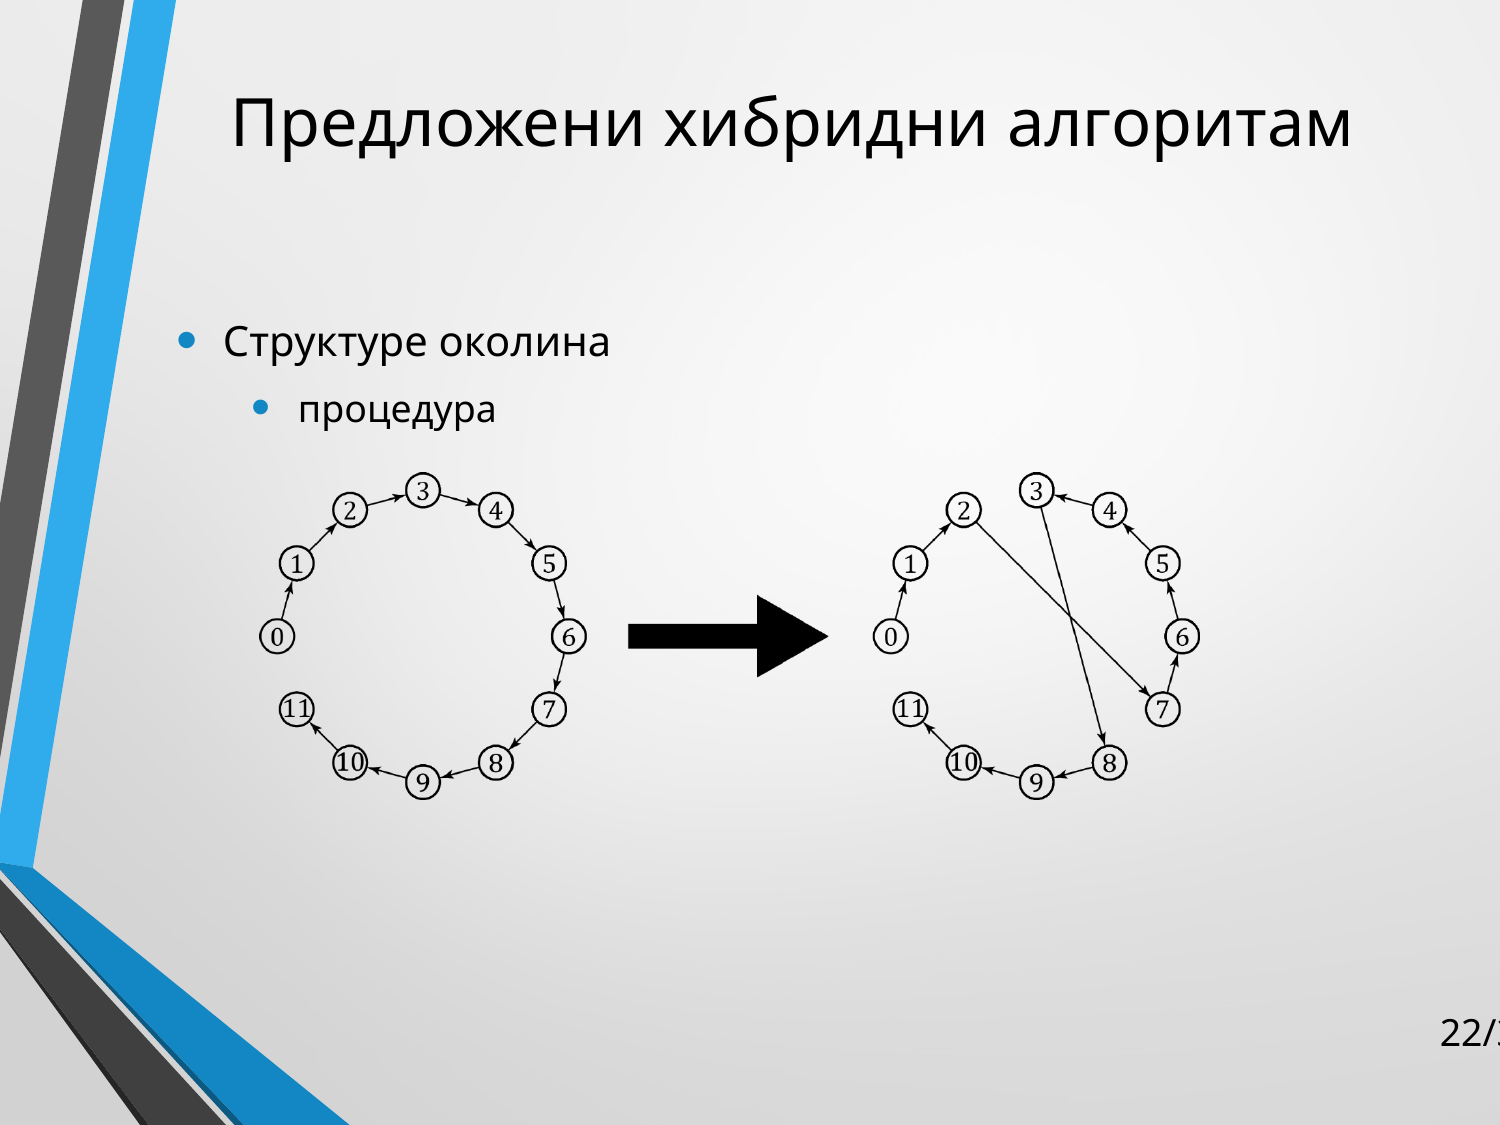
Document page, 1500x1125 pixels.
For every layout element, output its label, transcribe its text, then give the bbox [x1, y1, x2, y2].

title Предложени хибридни алгоритам [161, 0, 1425, 240]
picture [259, 472, 1200, 800]
